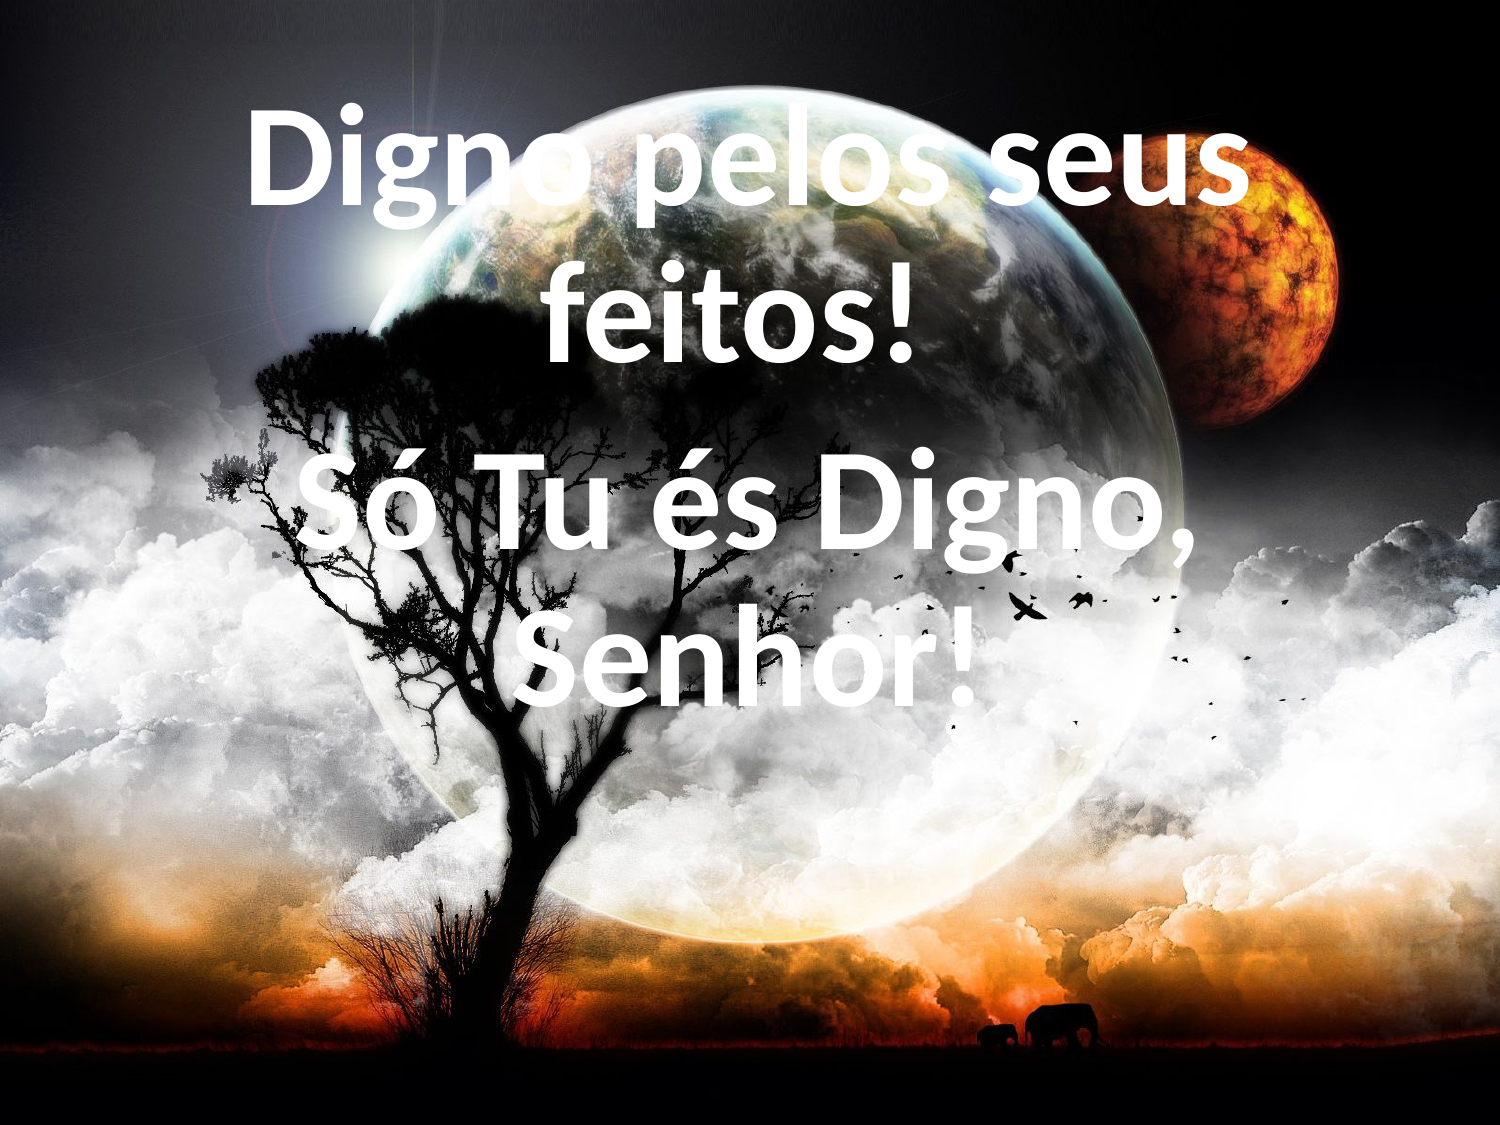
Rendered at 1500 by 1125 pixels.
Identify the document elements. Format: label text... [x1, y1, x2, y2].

list Digno pelos seus feitos! Só Tu és Digno, Senhor! [26, 71, 1471, 1053]
picture [0, 0, 1500, 1125]
